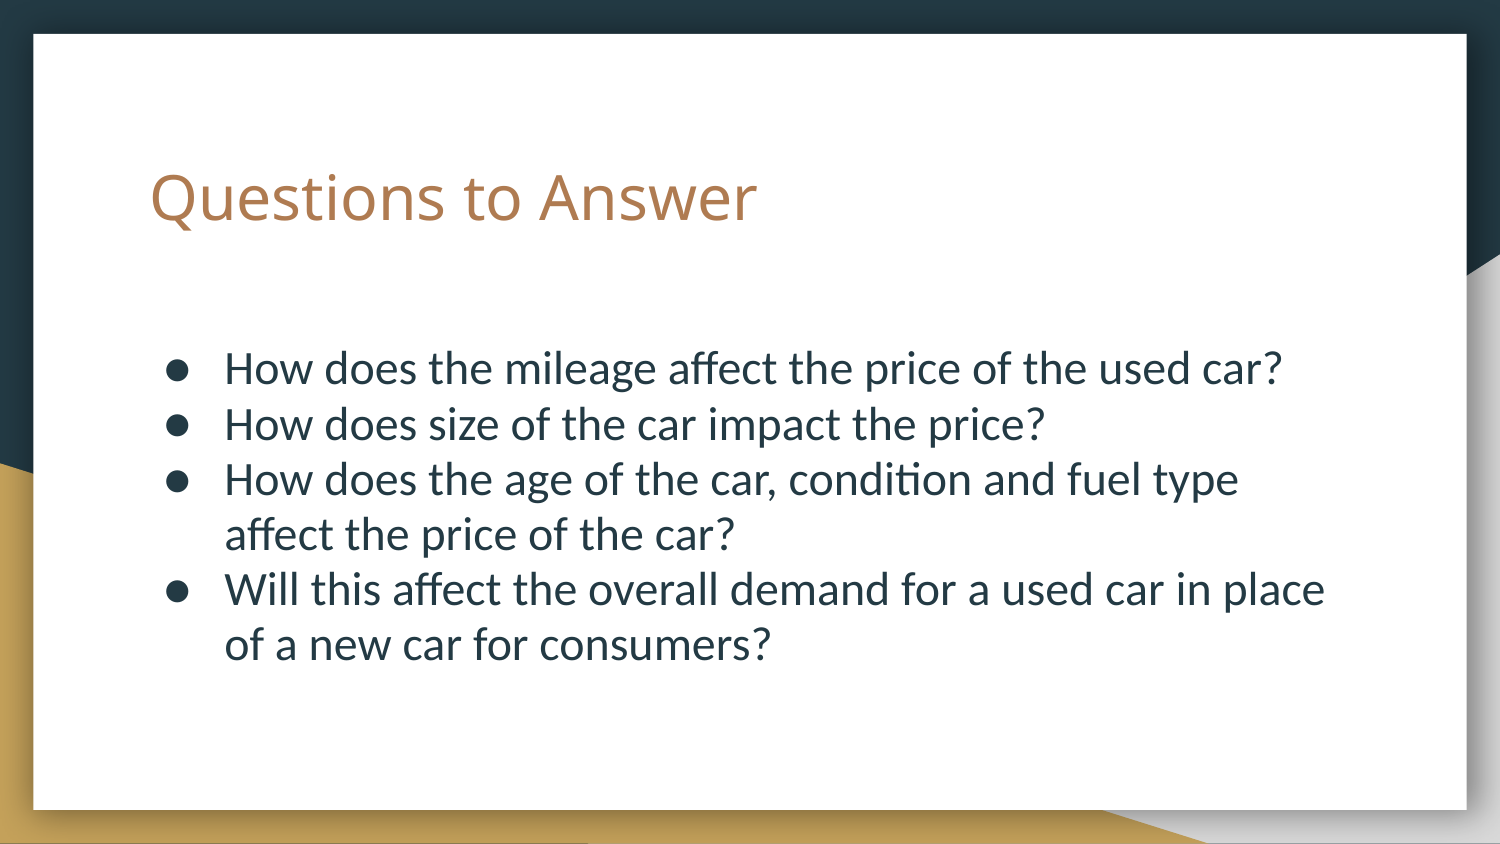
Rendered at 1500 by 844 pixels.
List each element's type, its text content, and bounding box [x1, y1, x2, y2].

title Questions to Answer [134, 138, 1366, 296]
list How does the mileage affect the price of the used car? How does size of the car impact the price? How does the age of the car, condition and fuel type affect the price of the car? Will this affect the overall demand for a used car in place of a new car for consumers? [134, 326, 1366, 729]
